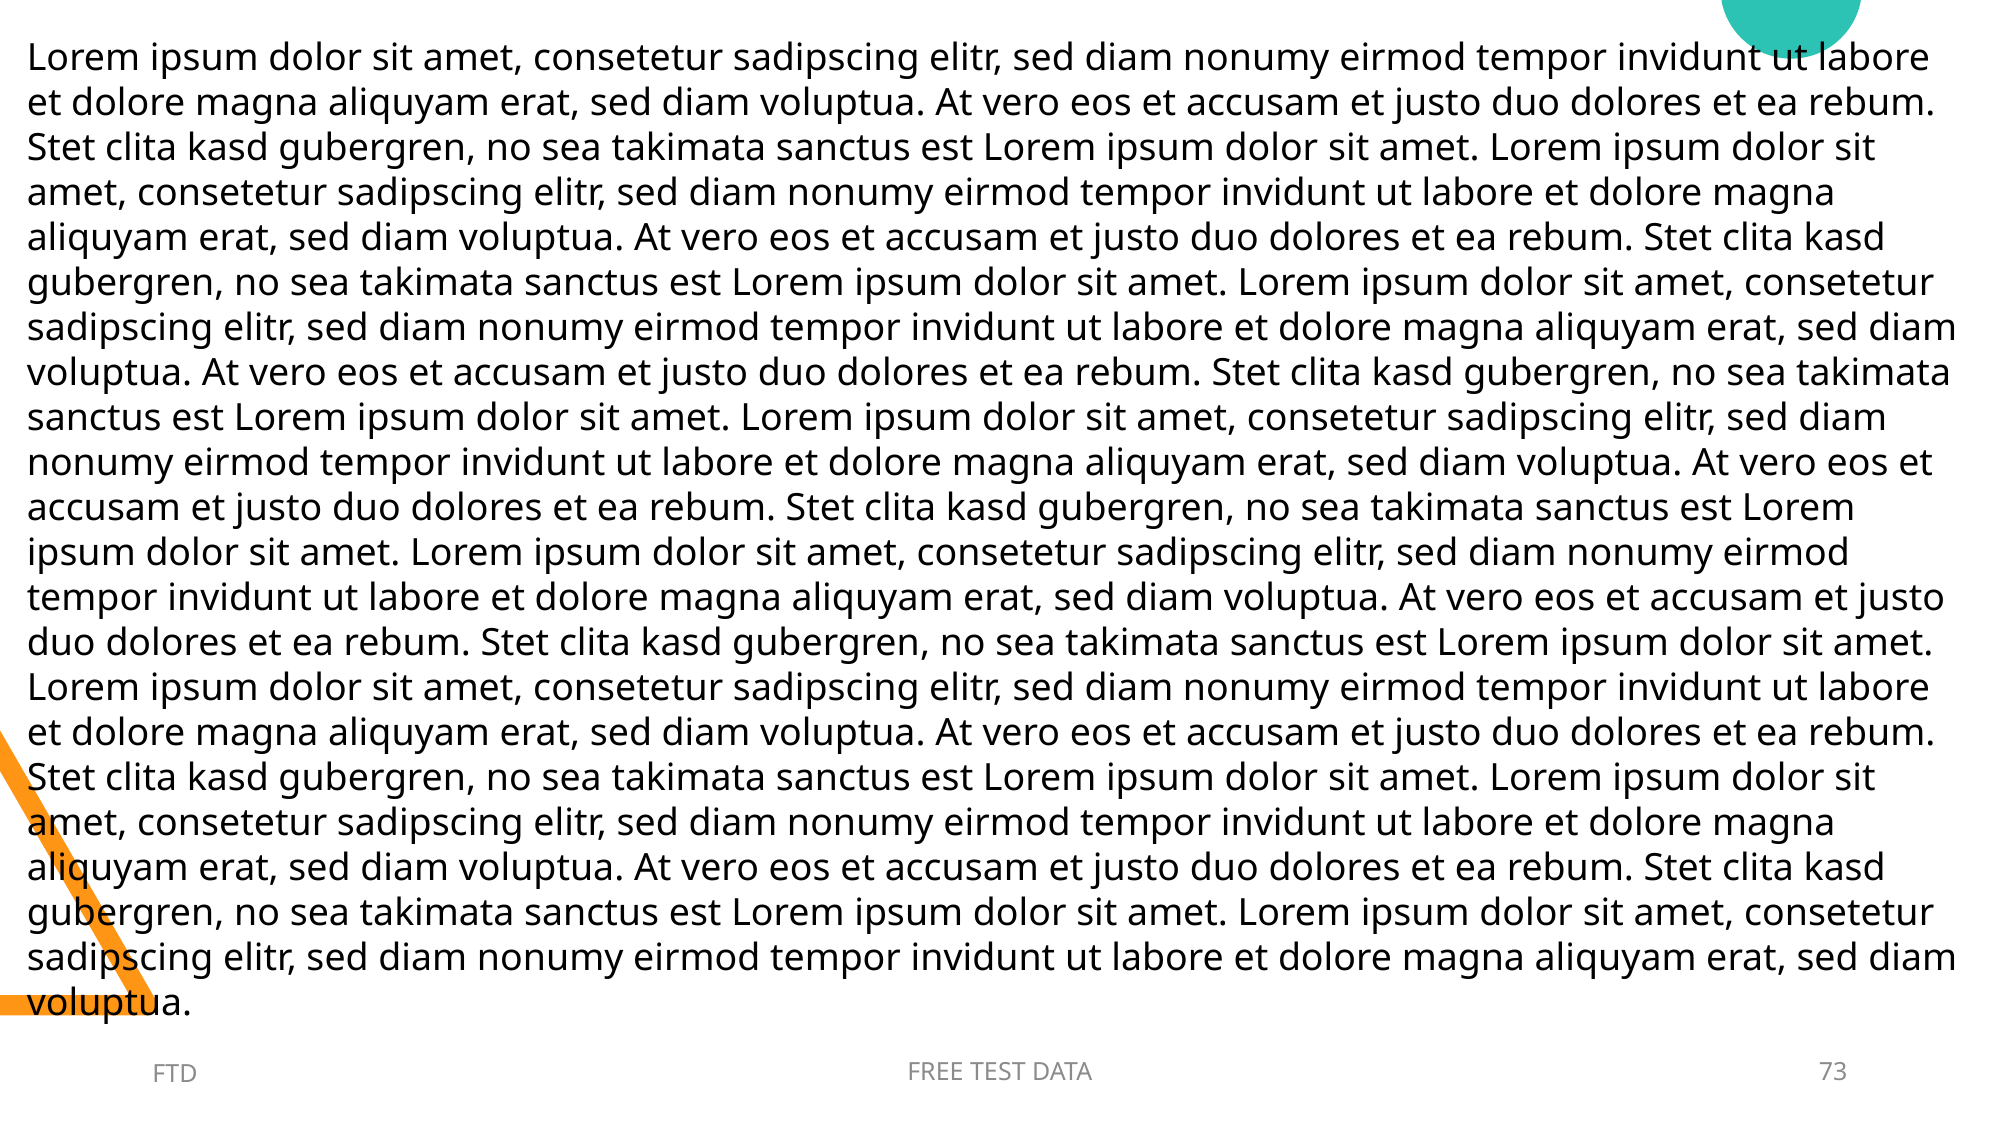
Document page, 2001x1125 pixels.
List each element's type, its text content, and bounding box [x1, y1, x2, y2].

slide_number 73 [1412, 1042, 1863, 1103]
footer FREE TEST DATA [662, 1042, 1338, 1103]
text_box Lorem ipsum dolor sit amet, consetetur sadipscing elitr, sed diam nonumy eirmod tempor invidunt ut labore et dolore magna aliquyam erat, sed diam voluptua. At vero eos et accusam et justo duo dolores et ea rebum. Stet clita kasd gubergren, no sea takimata sanctus est Lorem ipsum dolor sit amet. Lorem ipsum dolor sit amet, consetetur sadipscing elitr, sed diam nonumy eirmod tempor invidunt ut labore et dolore magna aliquyam erat, sed diam voluptua. At vero eos et accusam et justo duo dolores et ea rebum. Stet clita kasd gubergren, no sea takimata sanctus est Lorem ipsum dolor sit amet. Lorem ipsum dolor sit amet, consetetur sadipscing elitr, sed diam nonumy eirmod tempor invidunt ut labore et dolore magna aliquyam erat, sed diam voluptua. At vero eos et accusam et justo duo dolores et ea rebum. Stet clita kasd gubergren, no sea takimata sanctus est Lorem ipsum dolor sit amet. Lorem ipsum dolor sit amet, consetetur sadipscing elitr, sed diam nonumy eirmod tempor invidunt ut labore et dolore magna aliquyam erat, sed diam voluptua. At vero eos et accusam et justo duo dolores et ea rebum. Stet clita kasd gubergren, no sea takimata sanctus est Lorem ipsum dolor sit amet. Lorem ipsum dolor sit amet, consetetur sadipscing elitr, sed diam nonumy eirmod tempor invidunt ut labore et dolore magna aliquyam erat, sed diam voluptua. At vero eos et accusam et justo duo dolores et ea rebum. Stet clita kasd gubergren, no sea takimata sanctus est Lorem ipsum dolor sit amet. Lorem ipsum dolor sit amet, consetetur sadipscing elitr, sed diam nonumy eirmod tempor invidunt ut labore et dolore magna aliquyam erat, sed diam voluptua. At vero eos et accusam et justo duo dolores et ea rebum. Stet clita kasd gubergren, no sea takimata sanctus est Lorem ipsum dolor sit amet. Lorem ipsum dolor sit amet, consetetur sadipscing elitr, sed diam nonumy eirmod tempor invidunt ut labore et dolore magna aliquyam erat, sed diam voluptua. At vero eos et accusam et justo duo dolores et ea rebum. Stet clita kasd gubergren, no sea takimata sanctus est Lorem ipsum dolor sit amet. Lorem ipsum dolor sit amet, consetetur sadipscing elitr, sed diam nonumy eirmod tempor invidunt ut labore et dolore magna aliquyam erat, sed diam voluptua. [12, 25, 1976, 1031]
slide_number FTD [137, 1042, 588, 1103]
